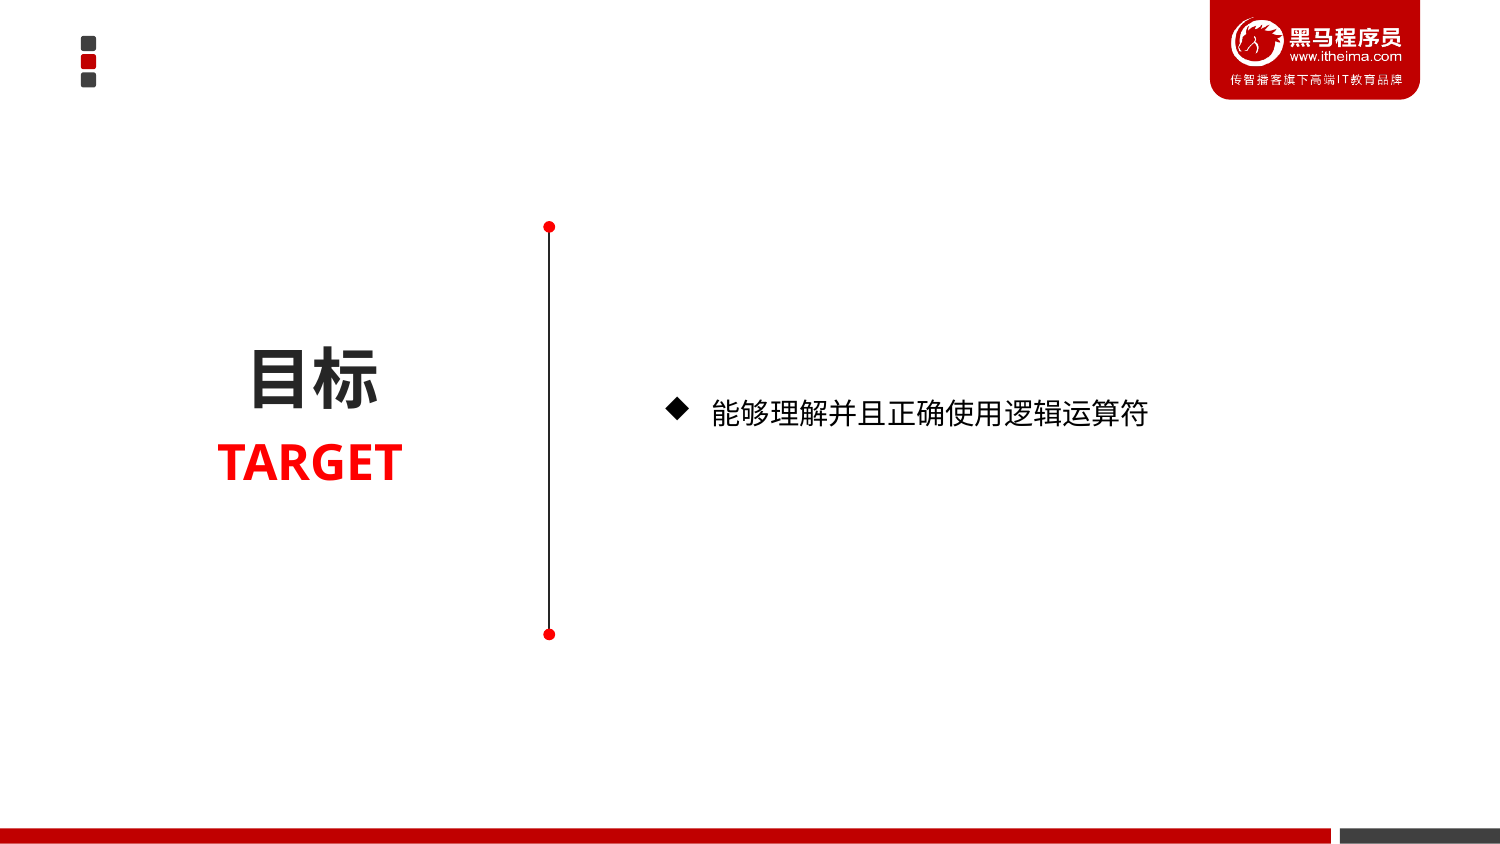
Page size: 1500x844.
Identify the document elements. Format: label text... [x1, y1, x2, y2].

text_box 能够理解并且正确使用逻辑运算符 [648, 352, 1166, 438]
text_box 目标 [171, 315, 454, 449]
text_box [541, 219, 558, 234]
text_box [541, 628, 558, 643]
picture [1212, 8, 1421, 94]
text_box TARGET [206, 422, 544, 507]
